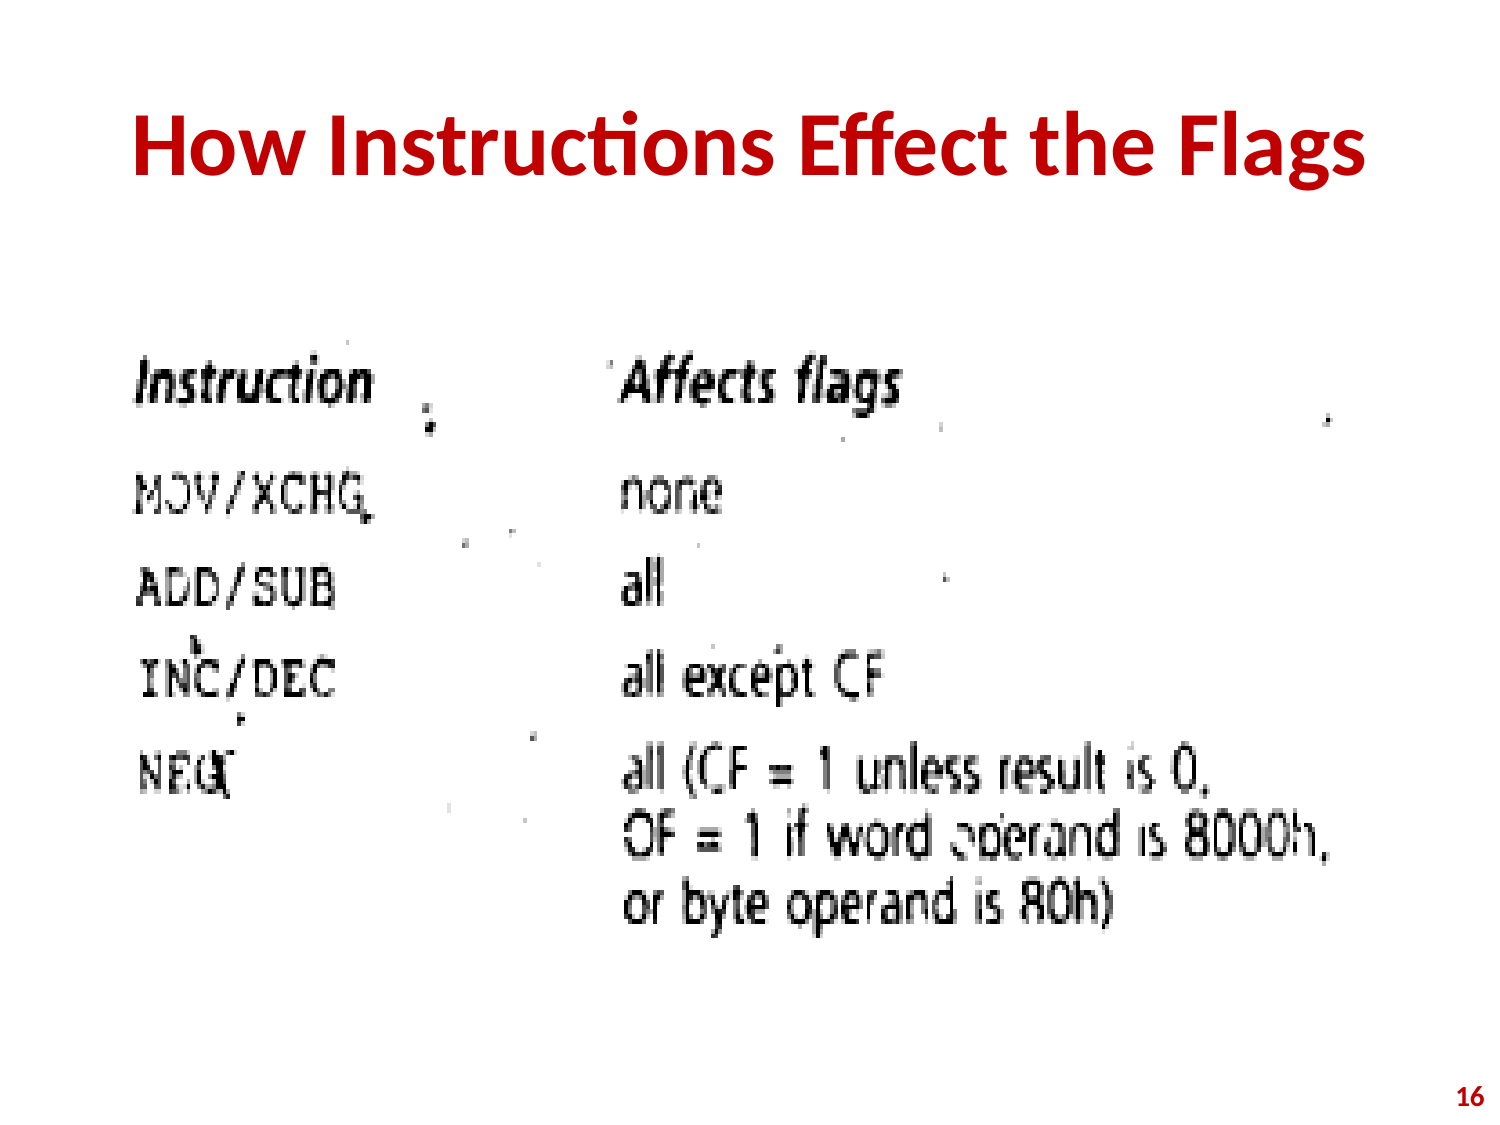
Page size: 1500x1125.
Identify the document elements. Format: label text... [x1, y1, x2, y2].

title How Instructions Effect the Flags [75, 45, 1425, 233]
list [74, 312, 1388, 963]
text_box 16 [1149, 1065, 1500, 1125]
